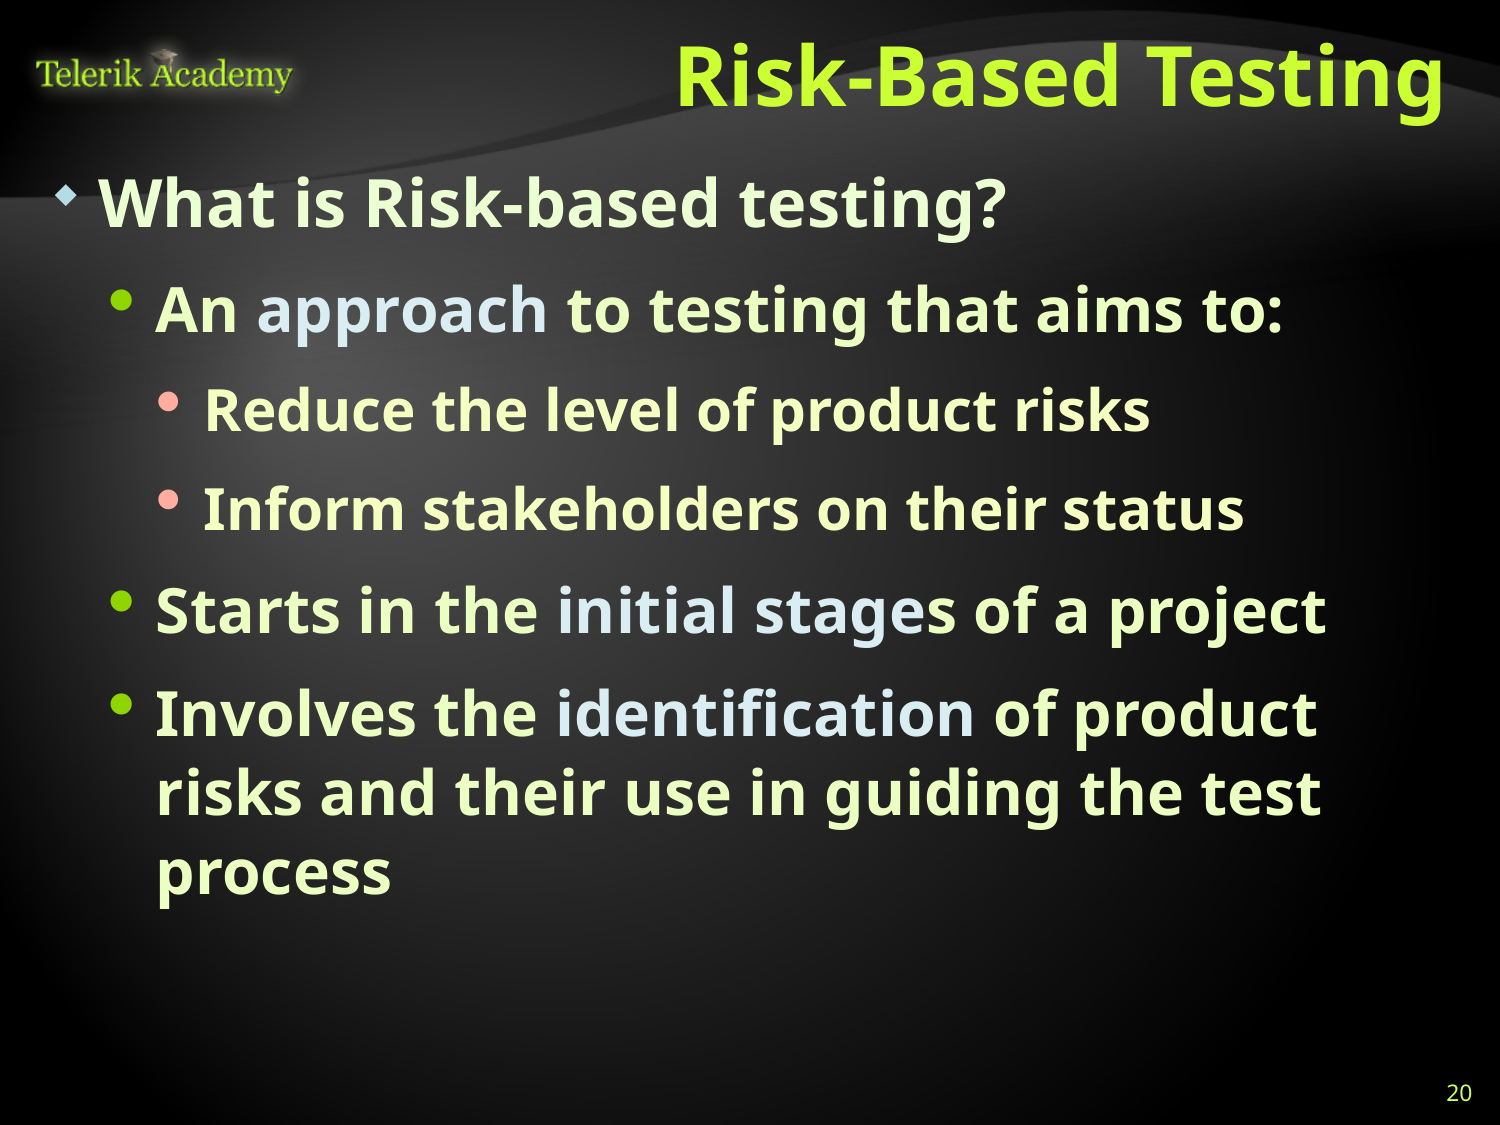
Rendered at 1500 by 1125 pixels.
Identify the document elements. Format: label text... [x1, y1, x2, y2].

slide_number 20 [1412, 1074, 1488, 1113]
picture [0, 0, 1500, 1125]
title Risk-Based Testing [300, 12, 1463, 149]
list What is Risk-based testing? An approach to testing that aims to: Reduce the level of product risks Inform stakeholders on their status Starts in the initial stages of a project Involves the identification of product risks and their use in guiding the test process [37, 149, 1463, 1100]
